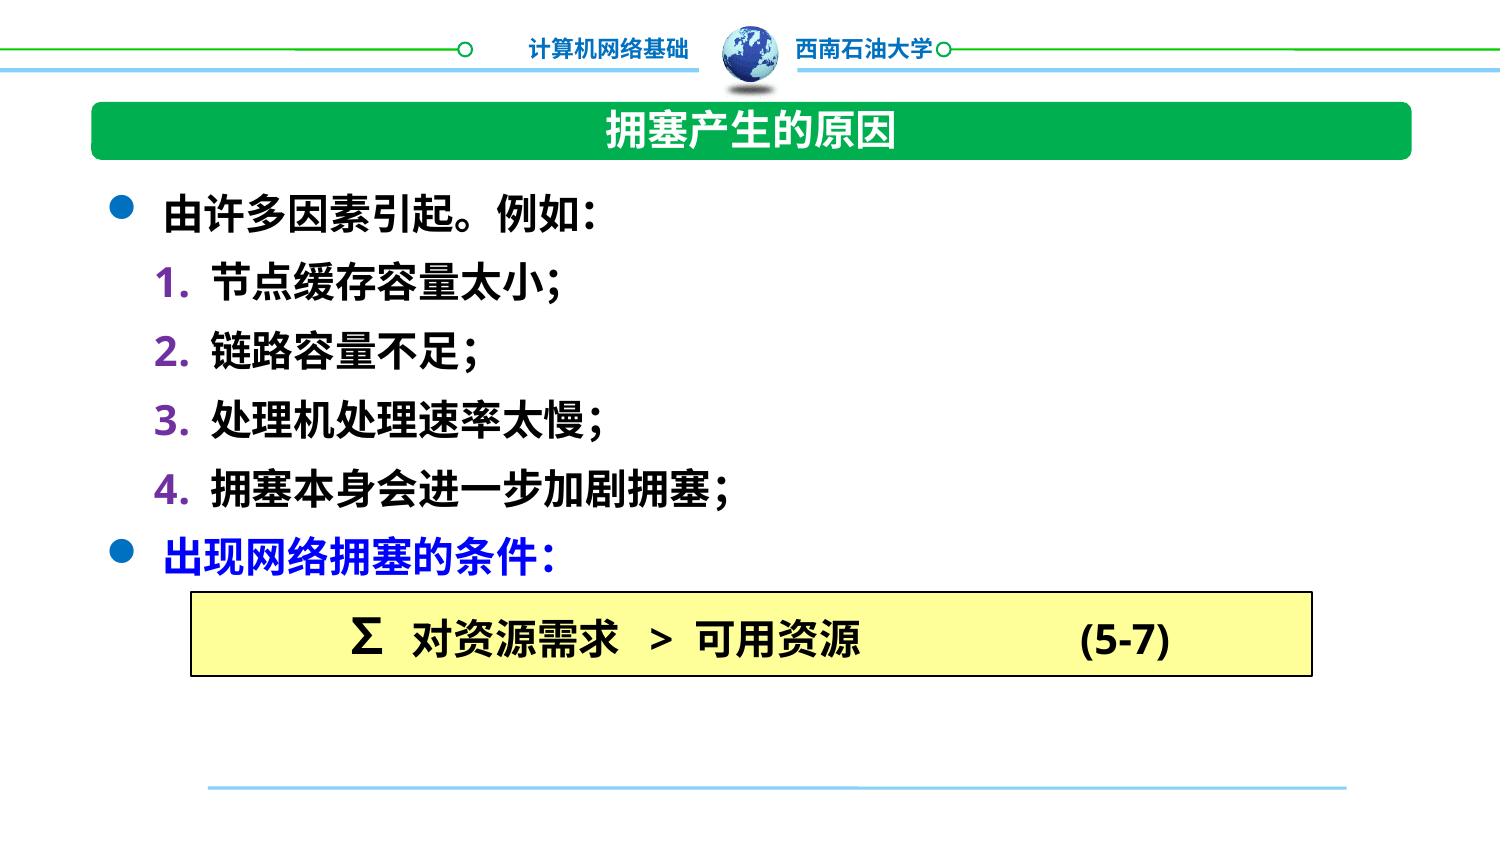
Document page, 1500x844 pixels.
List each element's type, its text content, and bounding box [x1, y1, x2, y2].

text_box [91, 101, 590, 160]
text_box [913, 101, 1412, 160]
text_box ∑ 对资源需求 > 可用资源 (5-7) [189, 590, 1314, 678]
picture [720, 24, 780, 96]
text_box 拥塞产生的原因 [590, 96, 913, 161]
text_box 由许多因素引起。例如： 节点缓存容量太小； 链路容量不足； 处理机处理速率太慢； 拥塞本身会进一步加剧拥塞； 出现网络拥塞的条件： [91, 161, 1412, 589]
